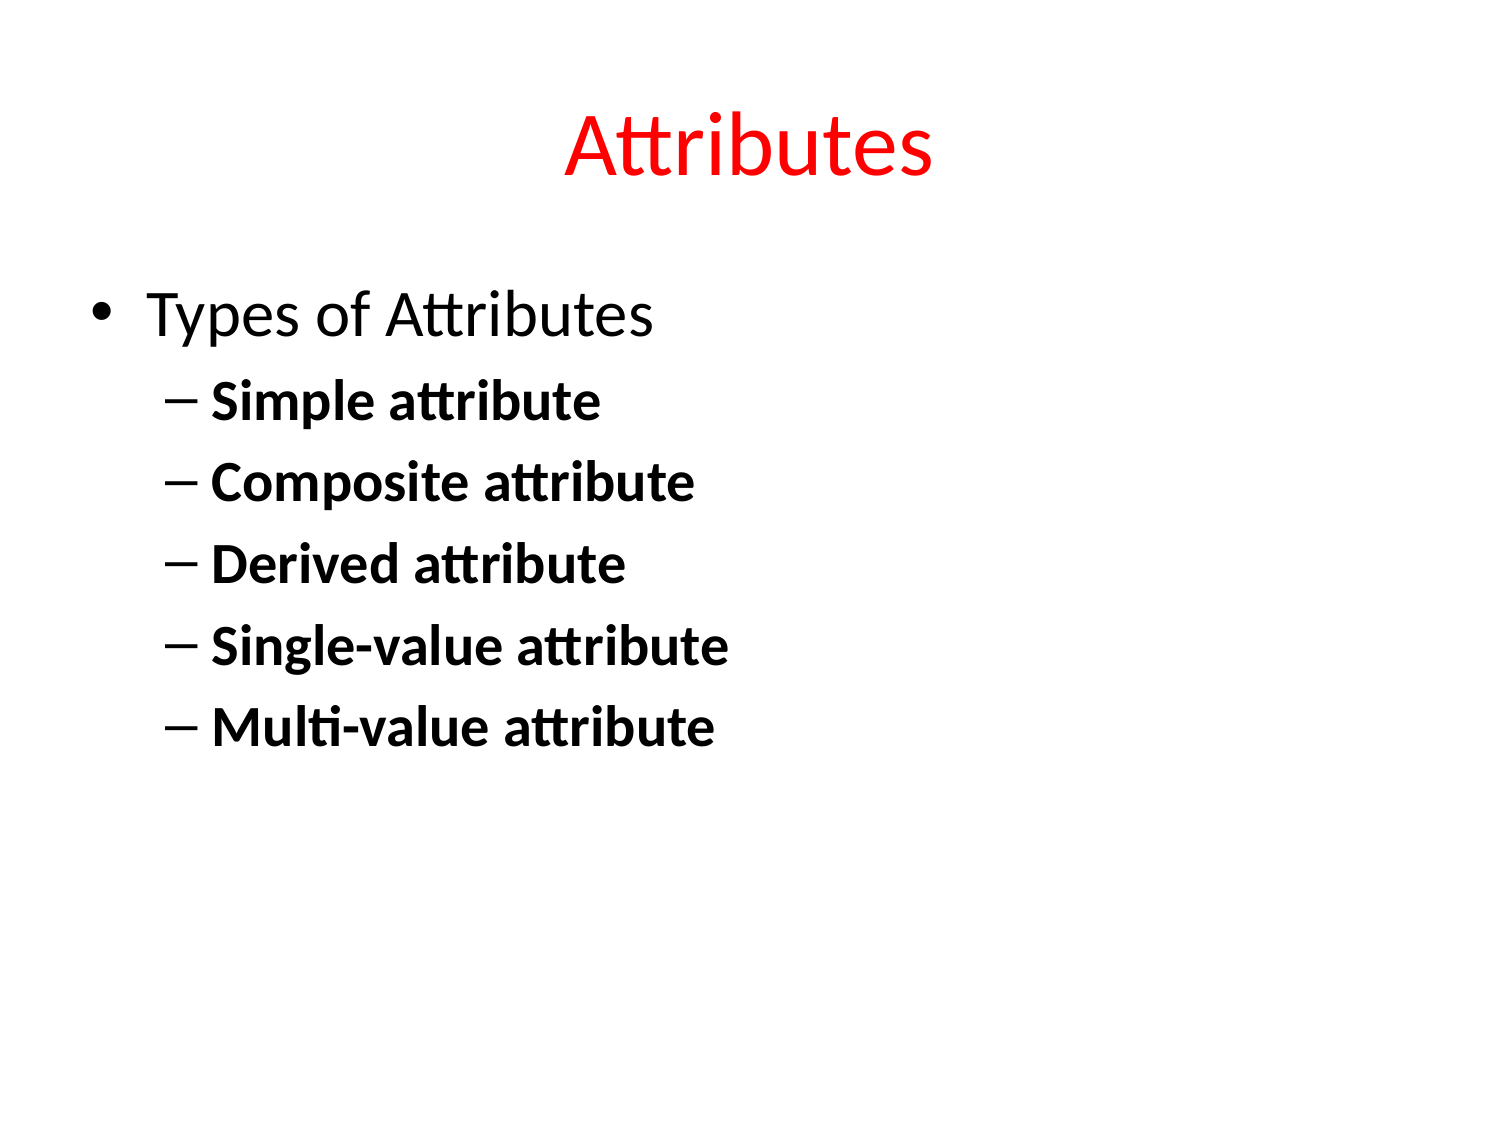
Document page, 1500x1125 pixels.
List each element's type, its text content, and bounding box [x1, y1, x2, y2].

title Attributes [75, 45, 1425, 233]
list Types of Attributes Simple attribute Composite attribute Derived attribute Single-value attribute Multi-value attribute [75, 262, 1425, 1005]
